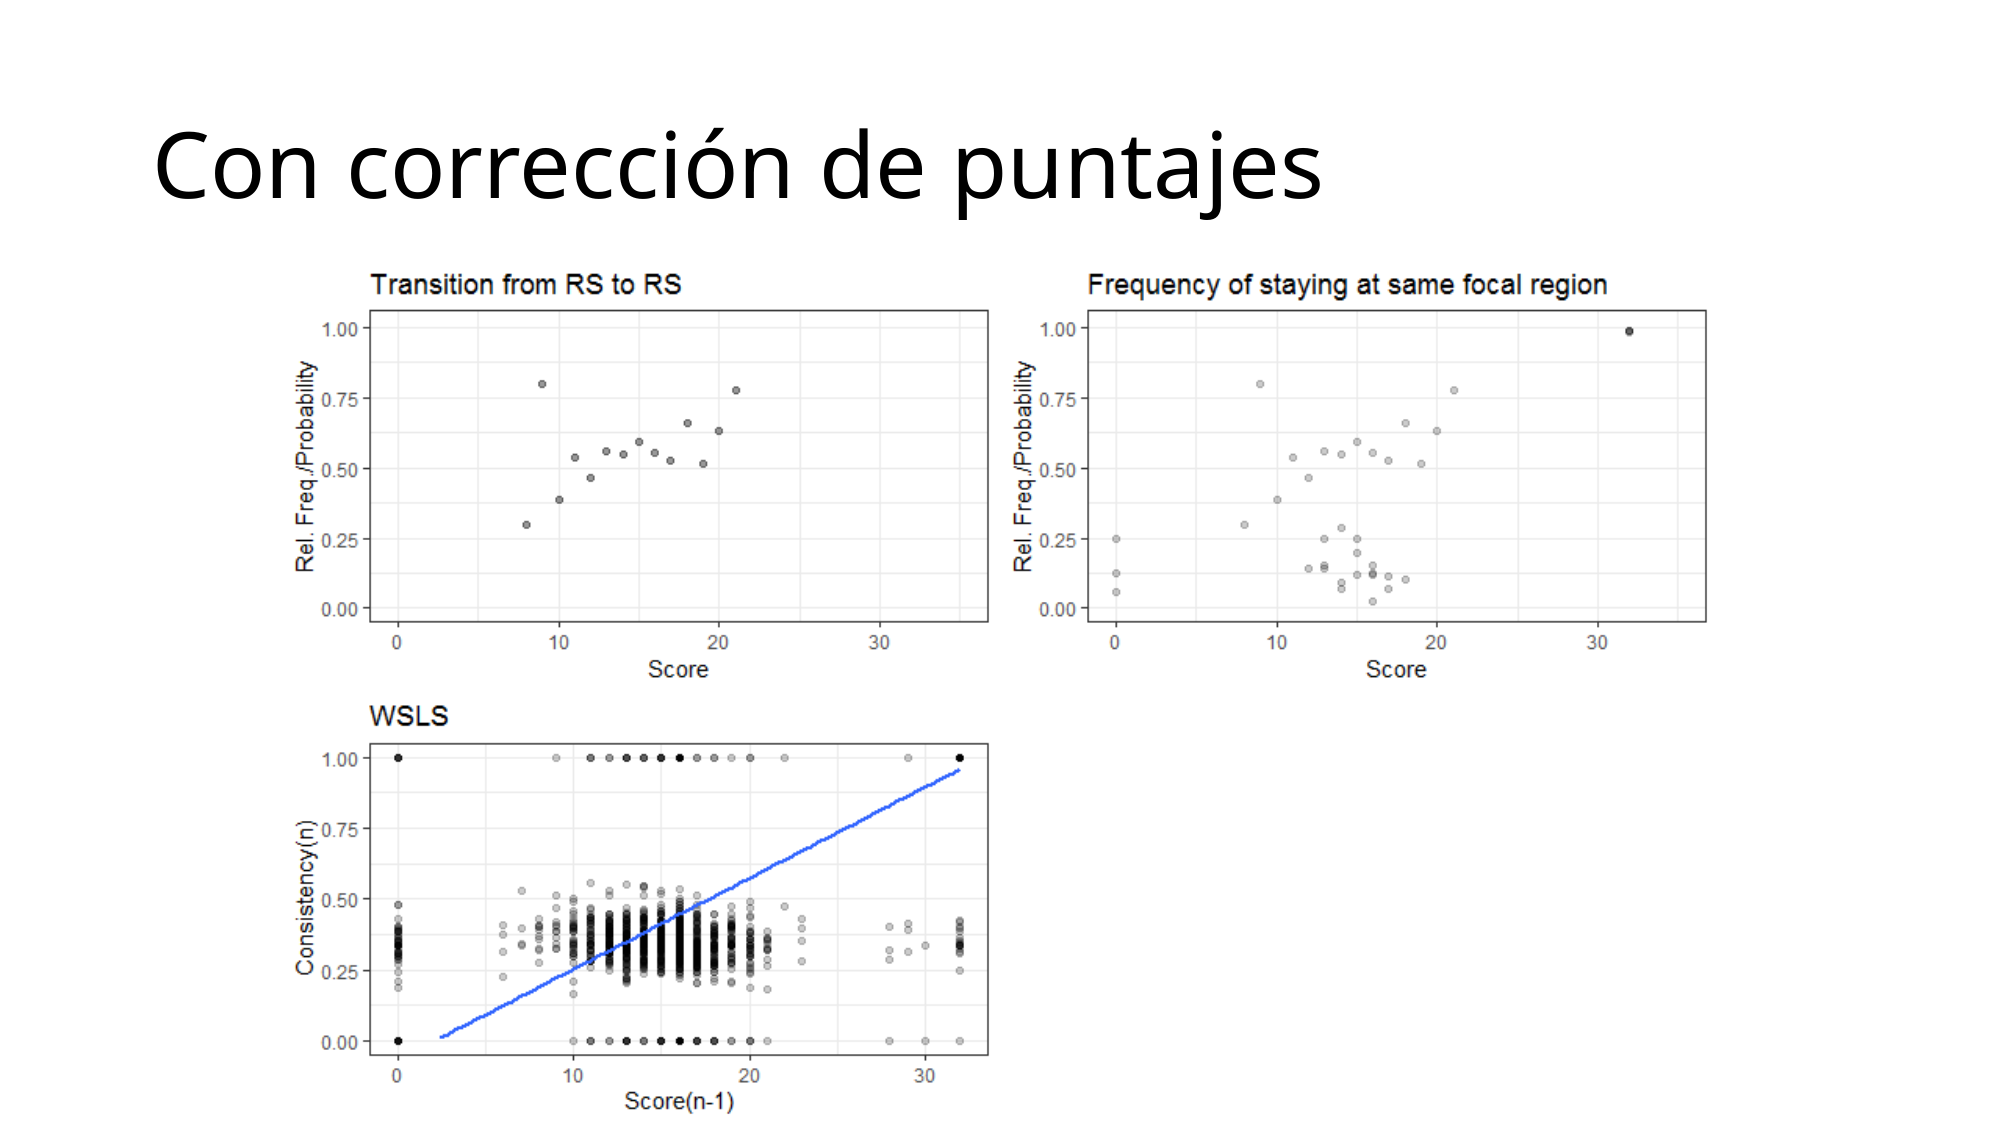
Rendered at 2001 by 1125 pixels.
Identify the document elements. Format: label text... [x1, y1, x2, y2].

title Con corrección de puntajes [137, 59, 1863, 278]
picture [282, 260, 1718, 1125]
